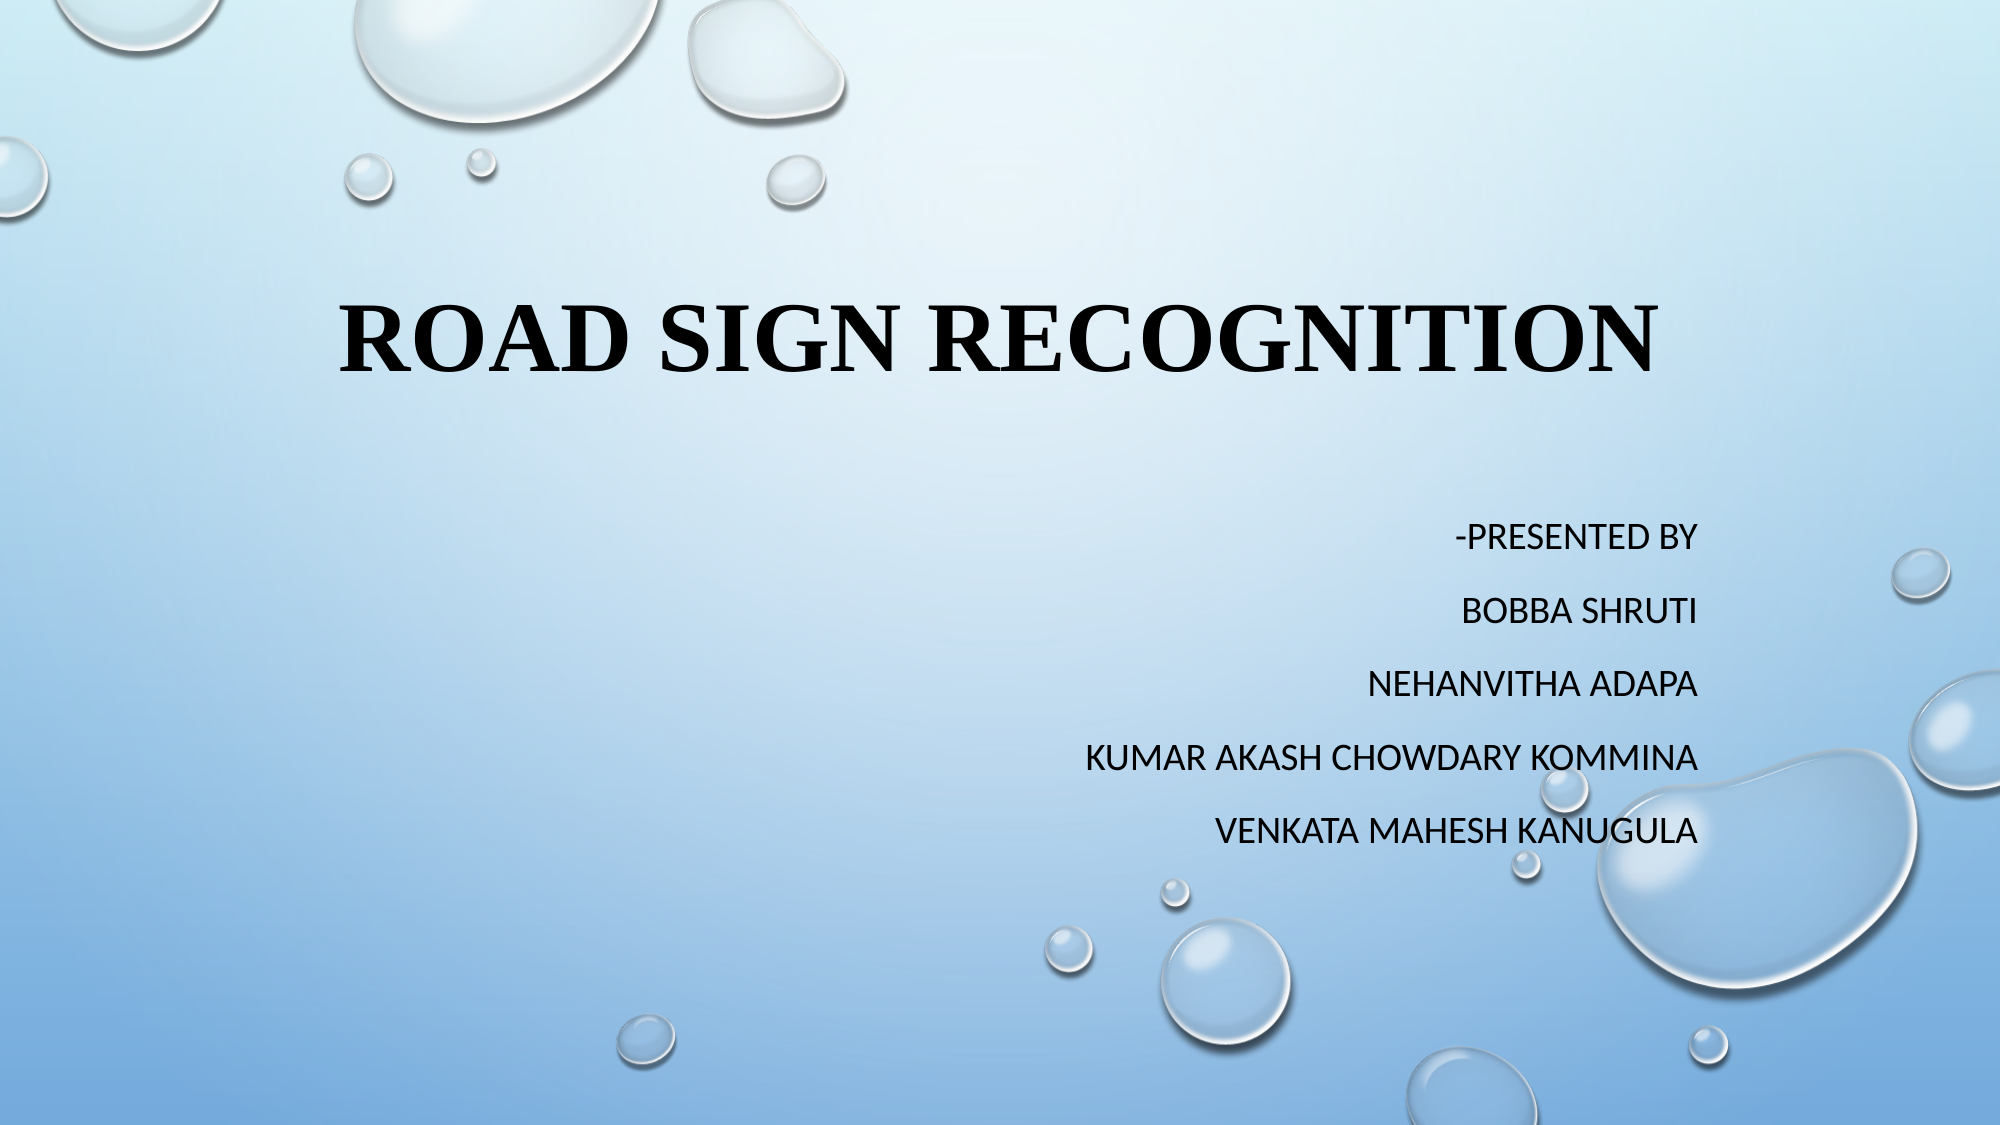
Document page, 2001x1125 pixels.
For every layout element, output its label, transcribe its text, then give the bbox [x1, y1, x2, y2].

title Road Sign Recognition [287, 75, 1713, 402]
subtitle -presented by Bobba Shruti Nehanvitha Adapa Kumar Akash Chowdary Kommina Venkata Mahesh Kanugula [287, 493, 1713, 863]
picture [0, 0, 2000, 1125]
